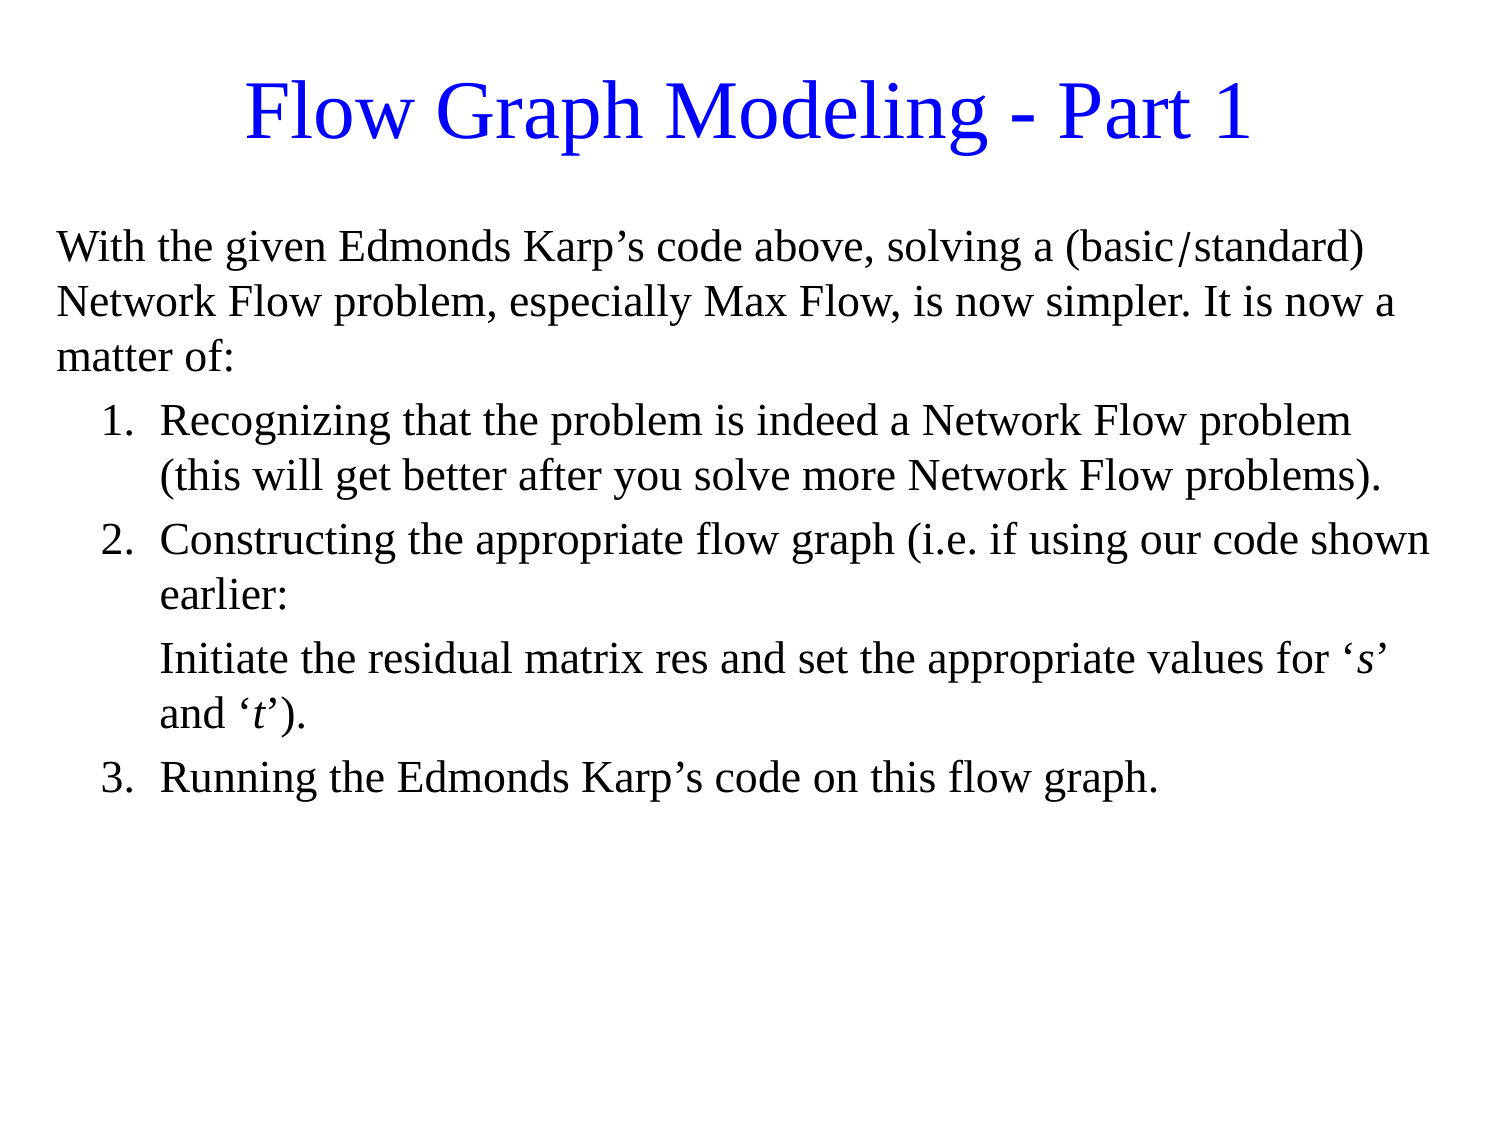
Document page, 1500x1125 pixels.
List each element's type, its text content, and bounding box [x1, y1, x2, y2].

title Flow Graph Modeling - Part 1 [41, 30, 1459, 179]
list With the given Edmonds Karp’s code above, solving a (basic/standard) Network Flow problem, especially Max Flow, is now simpler. It is now a matter of: 1. Recognizing that the problem is indeed a Network Flow problem (this will get better after you solve more Network Flow problems). 2. Constructing the appropriate flow graph (i.e. if using our code shown earlier: Initiate the residual matrix res and set the appropriate values for ‘s’ and ‘t’). 3. Running the Edmonds Karp’s code on this flow graph. [41, 207, 1459, 829]
